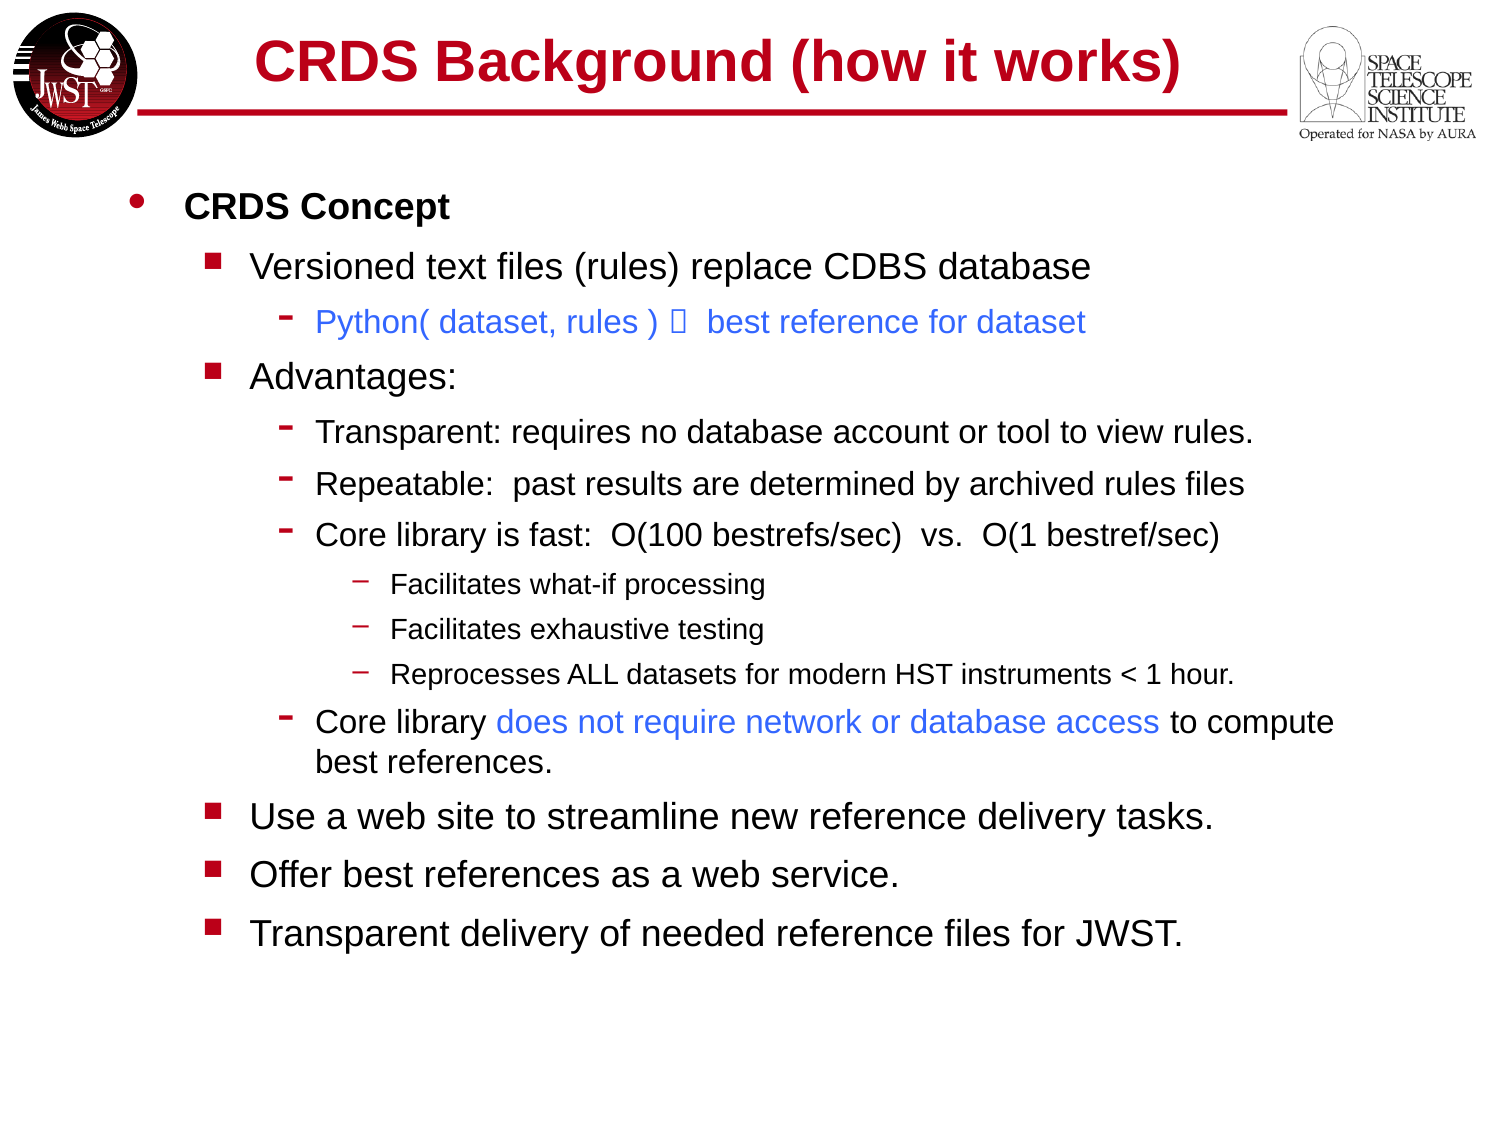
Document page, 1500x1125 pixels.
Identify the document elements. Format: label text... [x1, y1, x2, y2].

list CRDS Concept Versioned text files (rules) replace CDBS database Python( dataset, rules )  best reference for dataset Advantages: Transparent: requires no database account or tool to view rules. Repeatable: past results are determined by archived rules files Core library is fast: O(100 bestrefs/sec) vs. O(1 bestref/sec) Facilitates what-if processing Facilitates exhaustive testing Reprocesses ALL datasets for modern HST instruments < 1 hour. Core library does not require network or database access to compute best references. Use a web site to streamline new reference delivery tasks. Offer best references as a web service. Transparent delivery of needed reference files for JWST. [112, 174, 1388, 963]
picture [1299, 25, 1476, 141]
title CRDS Background (how it works) [149, 24, 1288, 92]
